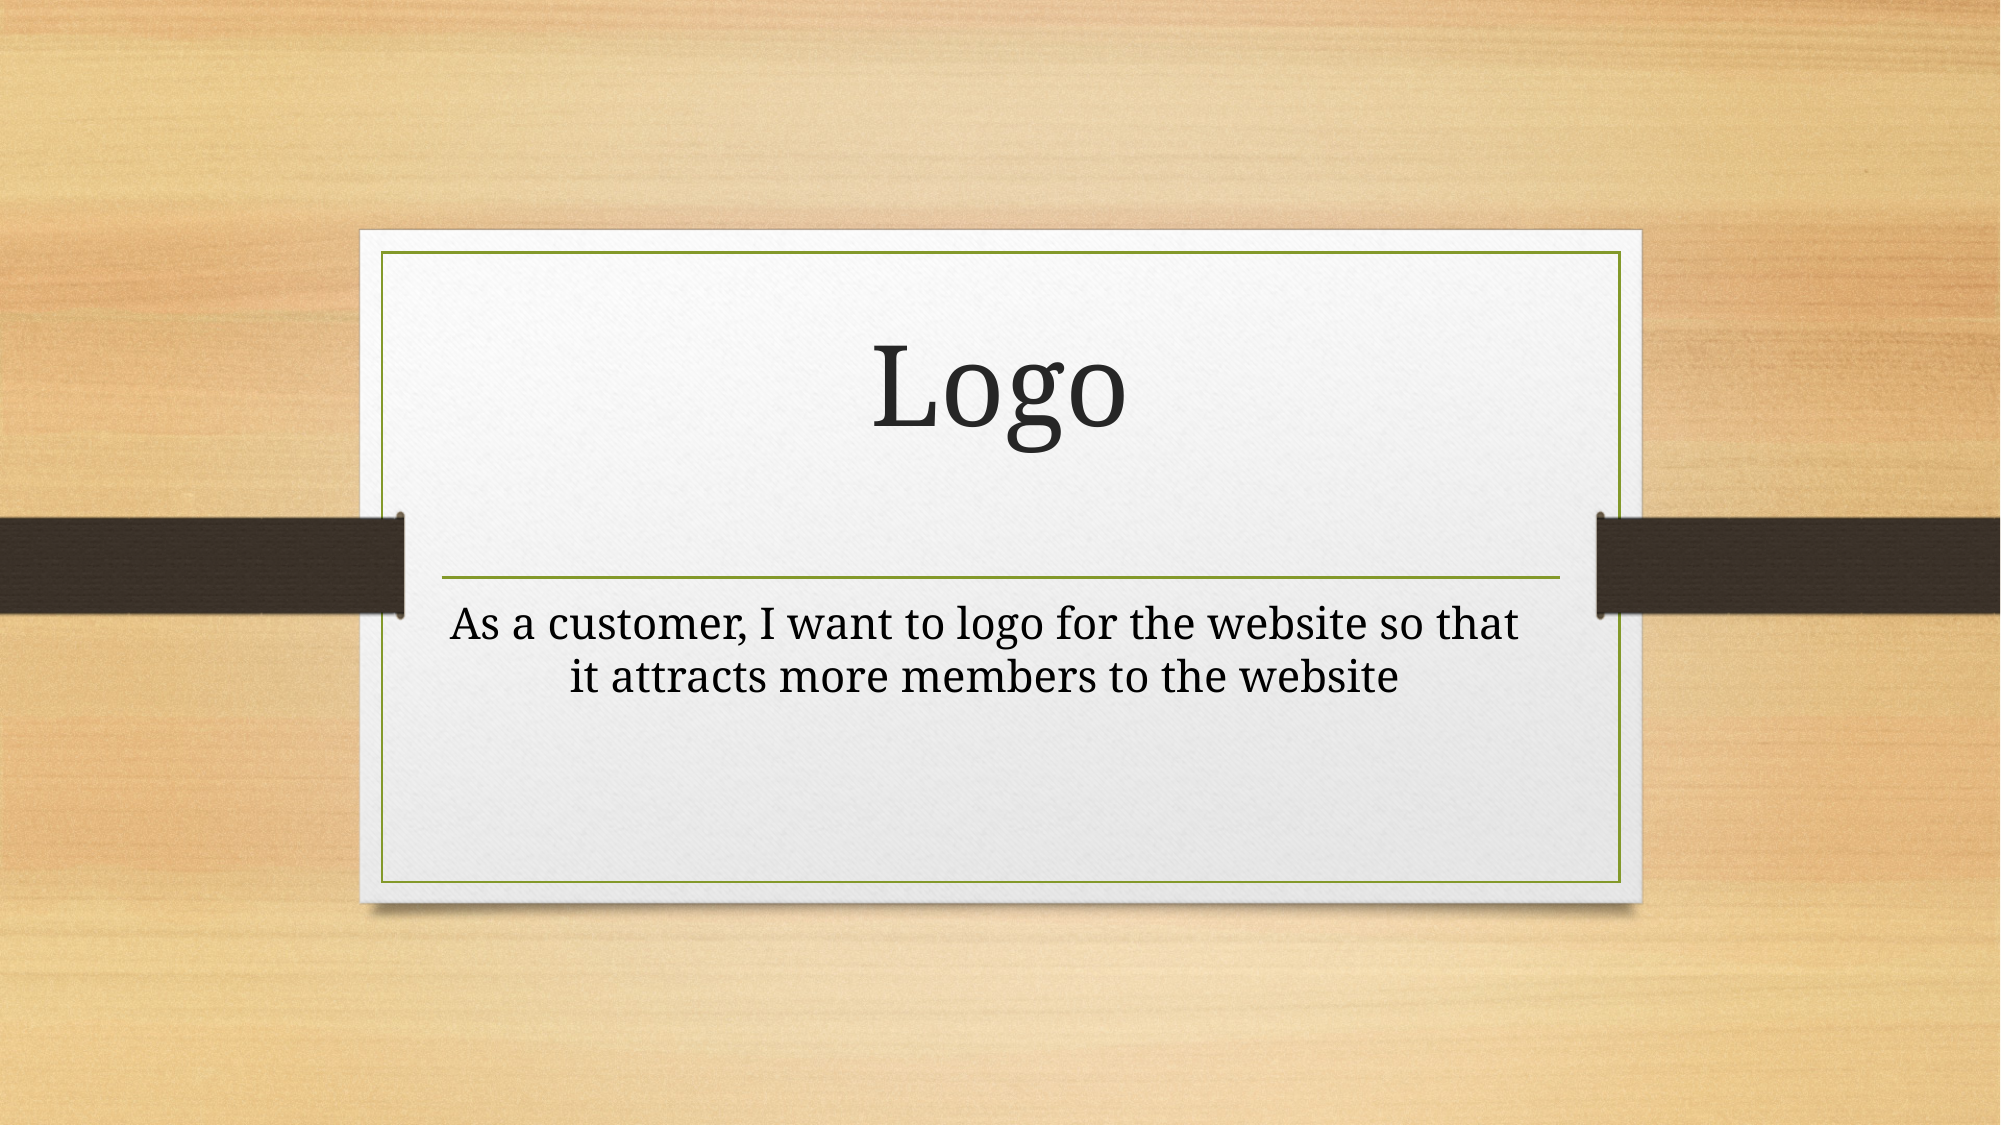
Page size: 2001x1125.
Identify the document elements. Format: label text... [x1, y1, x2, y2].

picture [0, 0, 2001, 1125]
title Logo [441, 290, 1560, 457]
subtitle As a customer, I want to logo for the website so that it attracts more members to the website [426, 588, 1545, 806]
